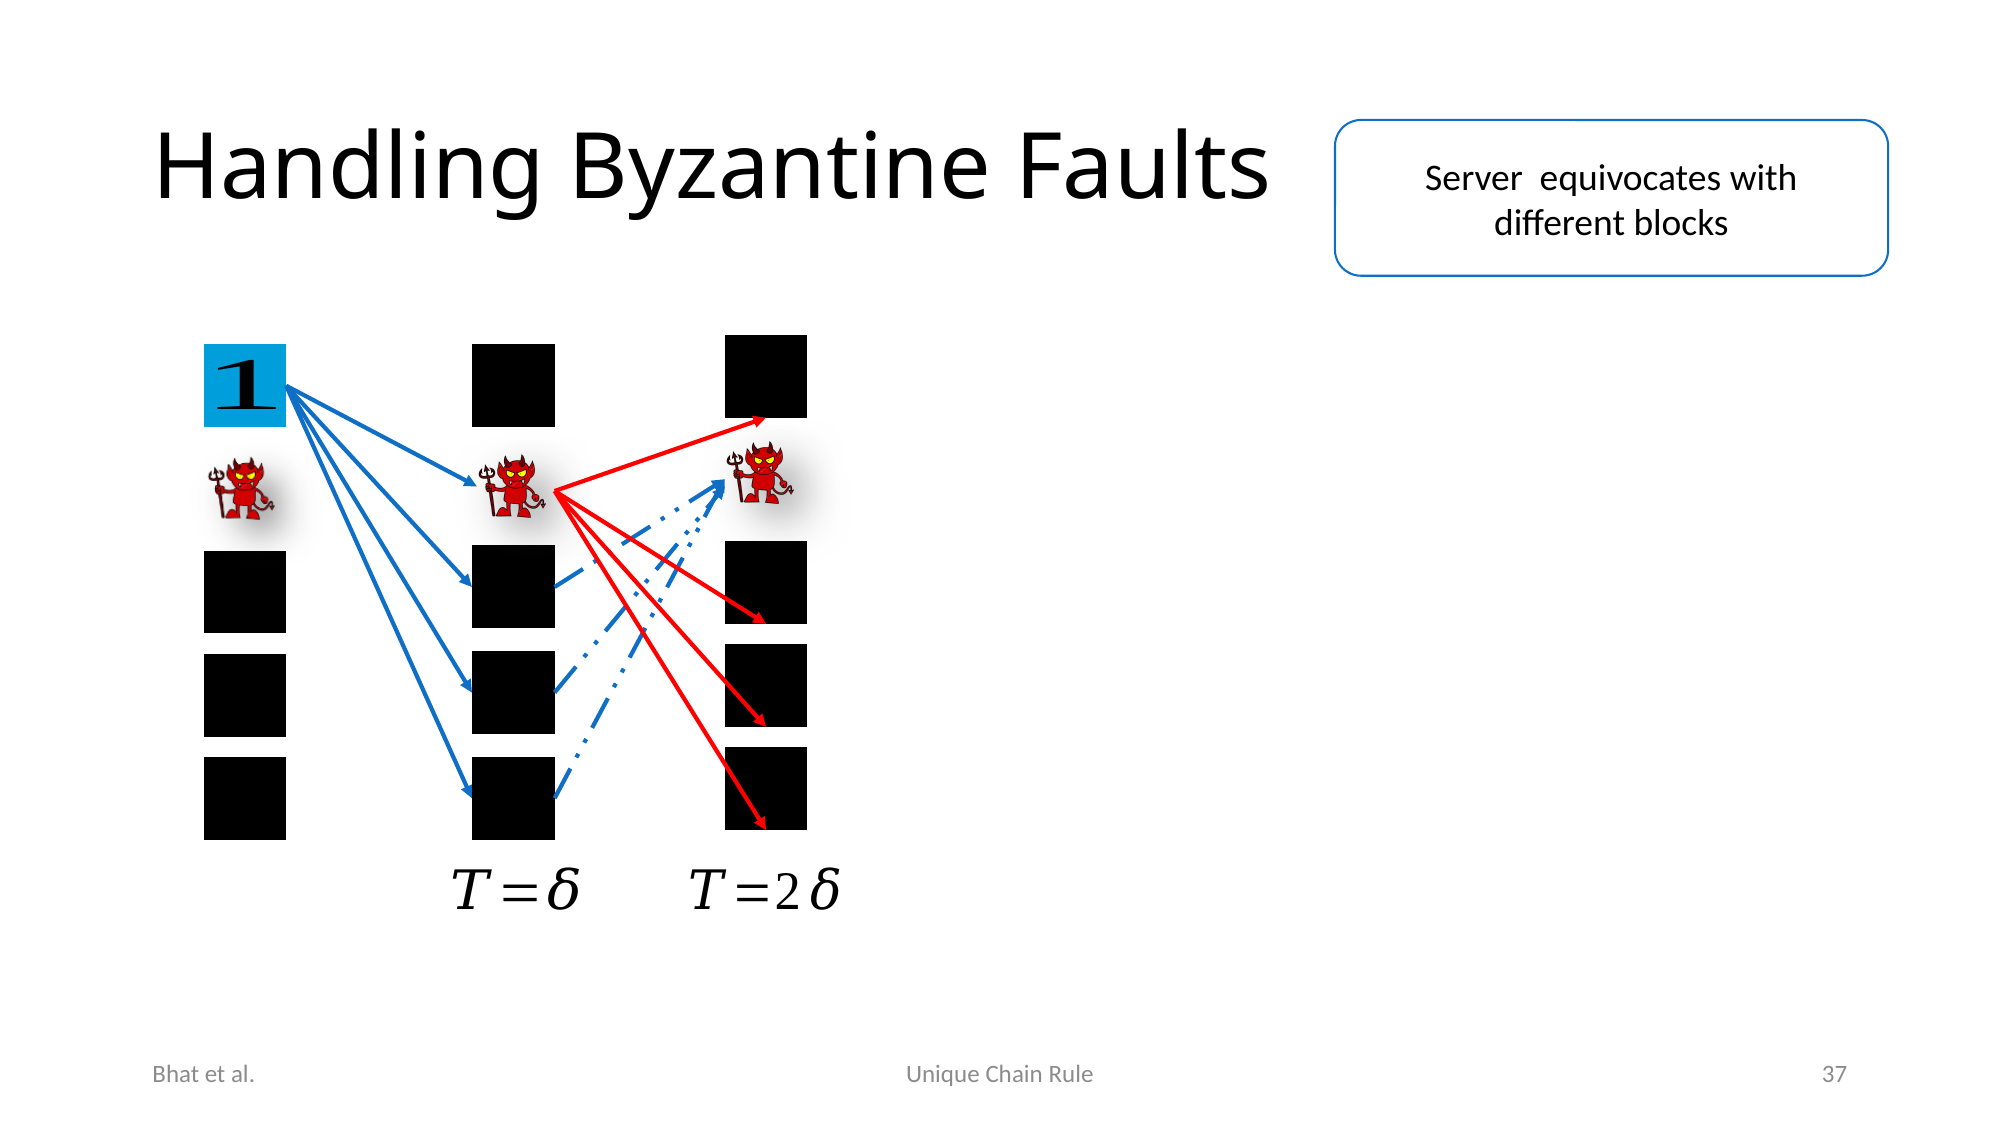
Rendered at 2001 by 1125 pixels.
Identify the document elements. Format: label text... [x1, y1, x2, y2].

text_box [554, 789, 725, 799]
slide_number 37 [1412, 1042, 1863, 1103]
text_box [286, 487, 472, 587]
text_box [286, 693, 472, 799]
picture [476, 449, 550, 523]
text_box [286, 385, 477, 487]
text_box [554, 376, 725, 491]
footer Unique Chain Rule [662, 1042, 1338, 1103]
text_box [554, 491, 725, 583]
title Handling Byzantine Faults [137, 59, 1863, 278]
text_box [286, 587, 472, 693]
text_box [554, 686, 725, 789]
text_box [554, 583, 725, 686]
slide_number Bhat et al. [137, 1042, 588, 1103]
picture [172, 418, 286, 590]
picture [725, 436, 798, 510]
